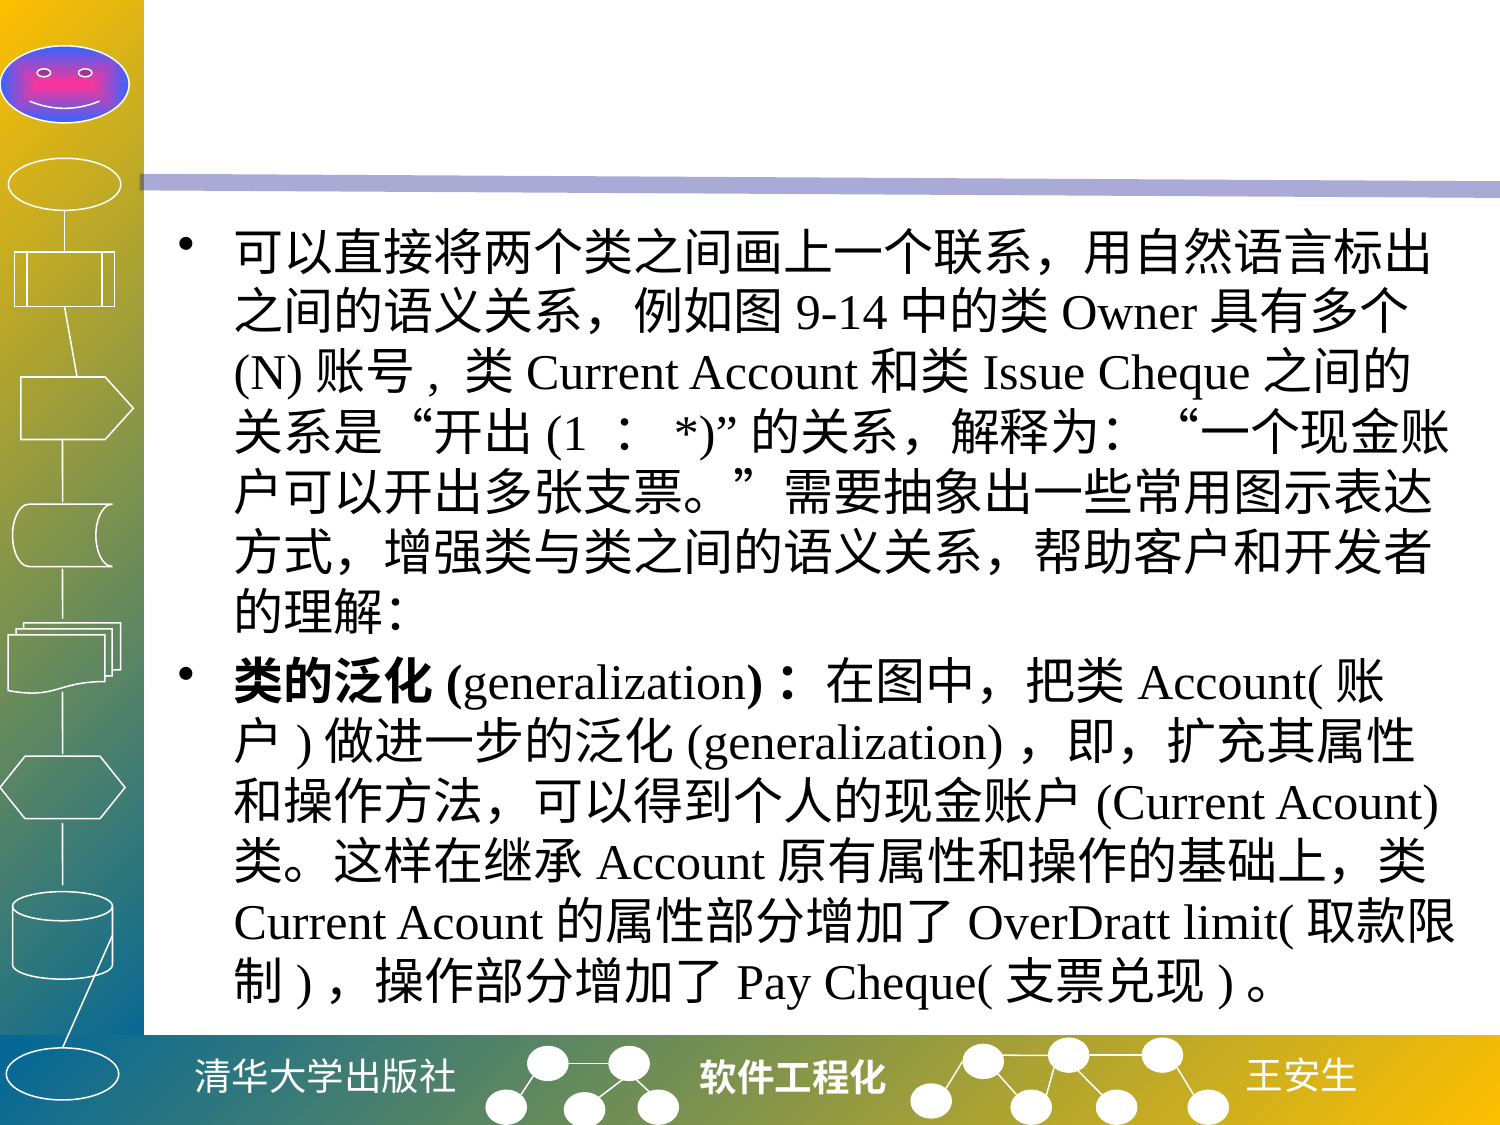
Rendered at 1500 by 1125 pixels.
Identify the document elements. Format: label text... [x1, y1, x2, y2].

list 可以直接将两个类之间画上一个联系，用自然语言标出之间的语义关系，例如图9-14中的类Owner具有多个(N)账号, 类Current Account和类Issue Cheque之间的关系是“开出(1 ：*)”的关系，解释为：“一个现金账户可以开出多张支票。”需要抽象出一些常用图示表达方式，增强类与类之间的语义关系，帮助客户和开发者的理解： 类的泛化(generalization)：在图中，把类Account(账户)做进一步的泛化(generalization)，即，扩充其属性和操作方法，可以得到个人的现金账户(Current Acount)类。这样在继承Account原有属性和操作的基础上，类Current Acount的属性部分增加了OverDratt limit(取款限制)，操作部分增加了Pay Cheque(支票兑现)。 [162, 212, 1476, 1017]
